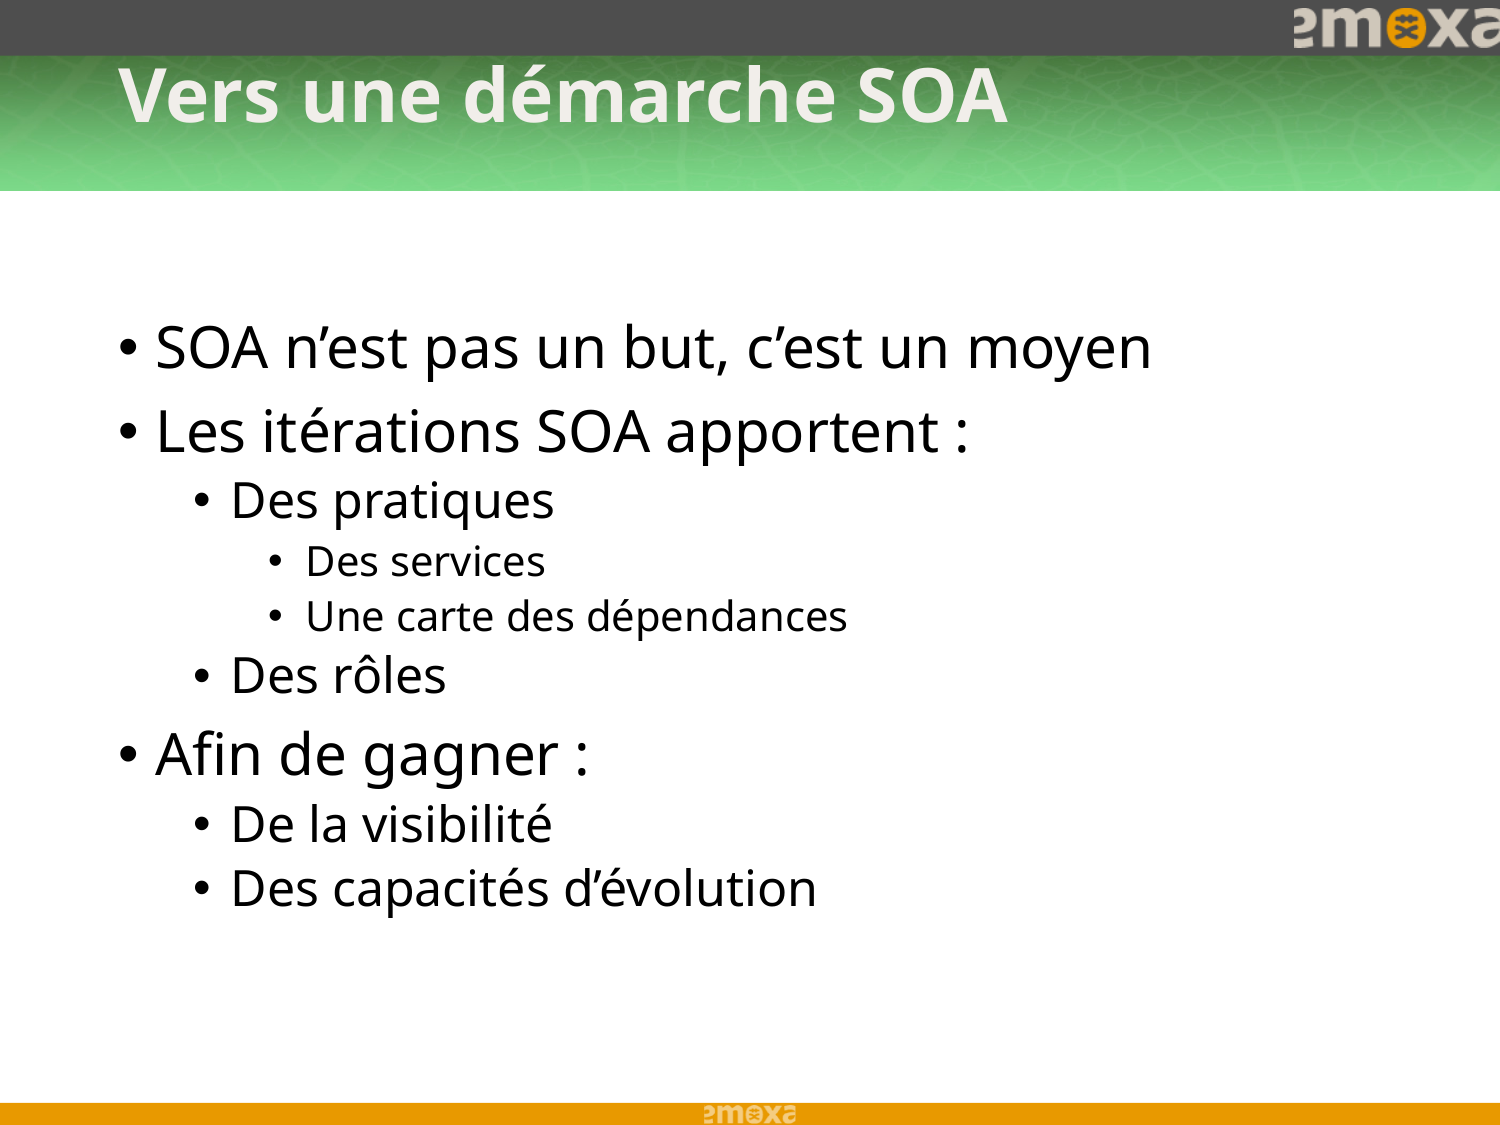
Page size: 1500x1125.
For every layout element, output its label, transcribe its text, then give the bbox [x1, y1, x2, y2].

title Vers une démarche SOA [103, 7, 1397, 188]
picture [0, 56, 1500, 191]
picture [704, 1105, 796, 1124]
picture [1397, 8, 1500, 48]
list SOA n’est pas un but, c’est un moyen Les itérations SOA apportent : Des pratiques Des services Une carte des dépendances Des rôles Afin de gagner : De la visibilité Des capacités d’évolution [103, 220, 1397, 1014]
